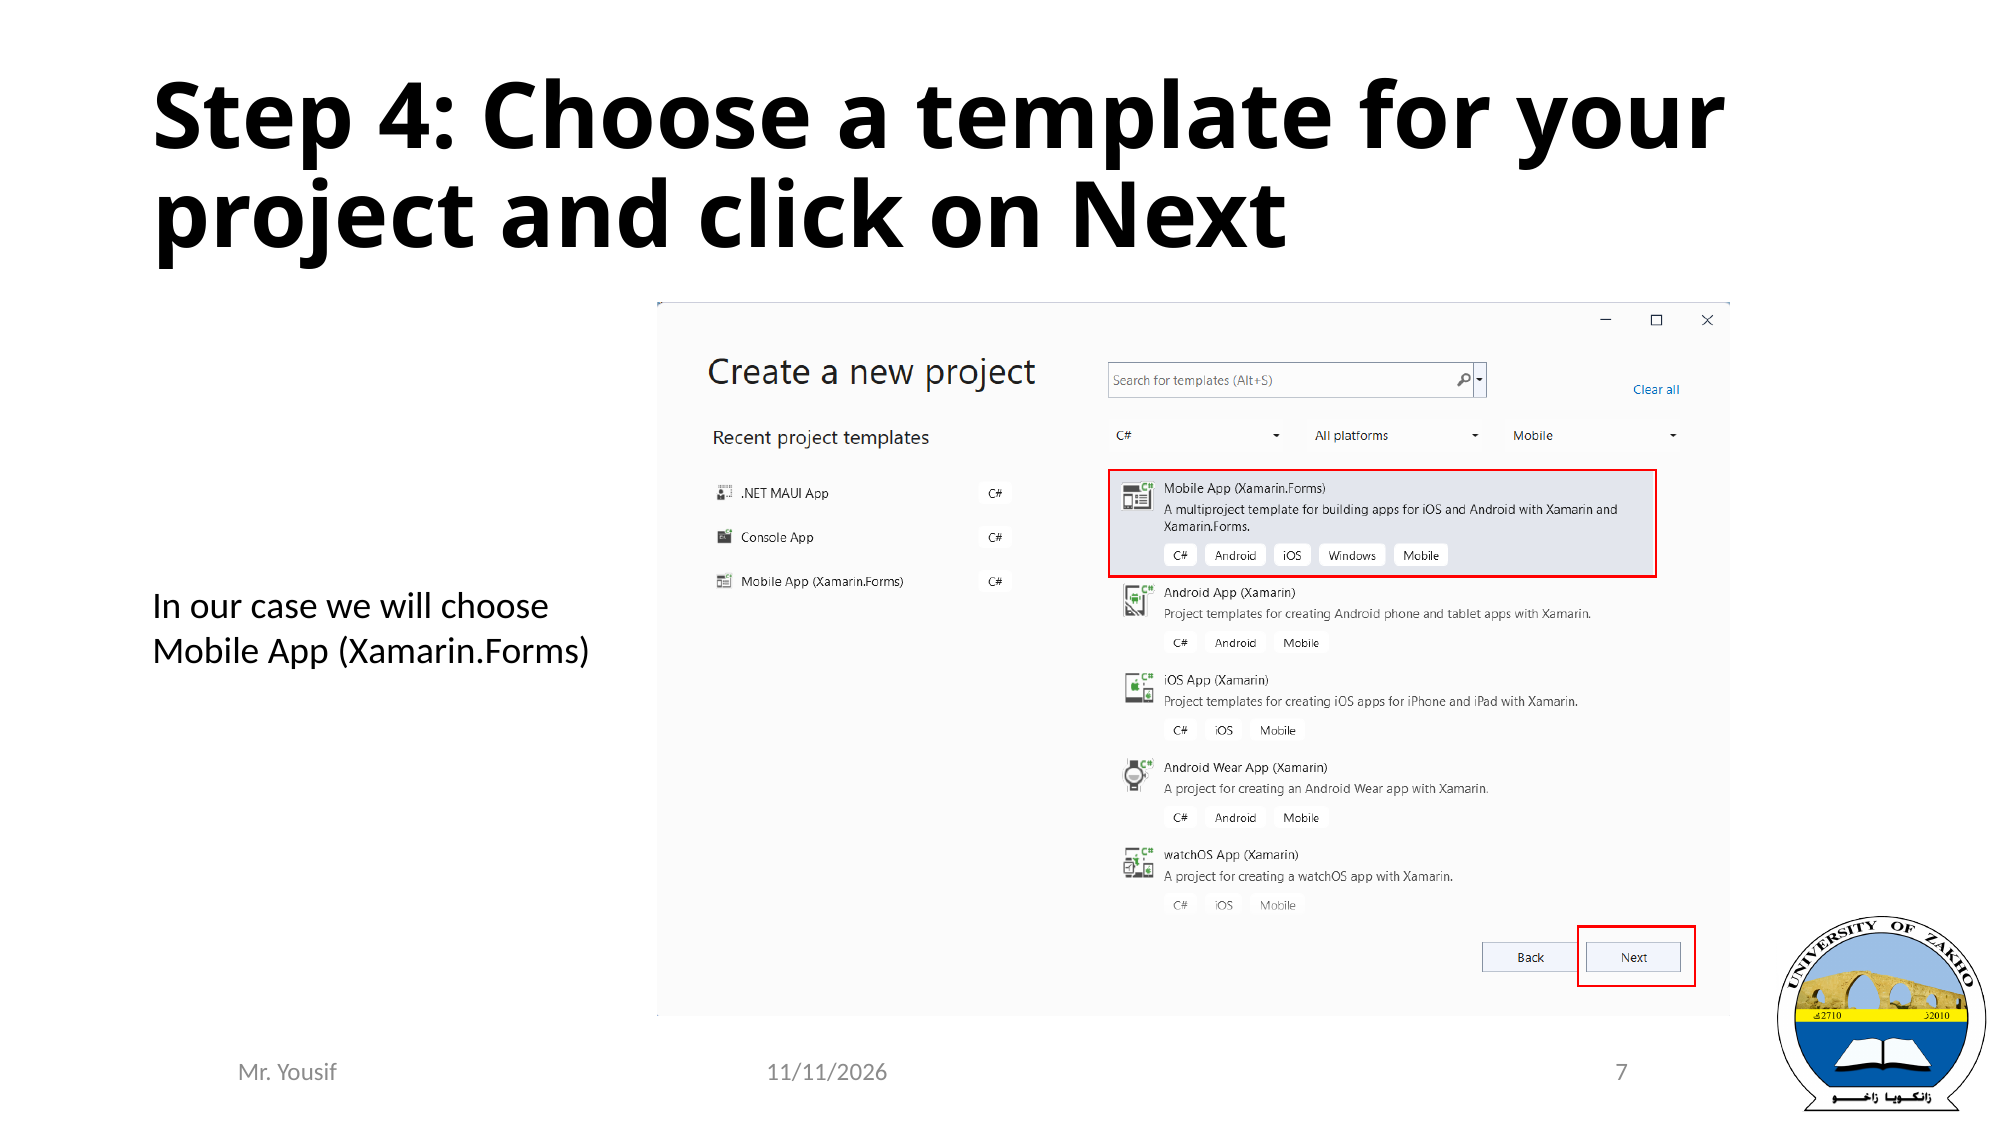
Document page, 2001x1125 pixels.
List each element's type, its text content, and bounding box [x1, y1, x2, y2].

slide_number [751, 1040, 1021, 1101]
picture [1776, 915, 1987, 1112]
footer Mr. Yousif [137, 1040, 438, 1101]
title Step 4: Choose a template for your project and click on Next [137, 59, 1863, 278]
slide_number 7 [1193, 1040, 1644, 1101]
text_box In our case we will choose Mobile App (Xamarin.Forms) [137, 573, 657, 679]
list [657, 302, 1730, 1016]
